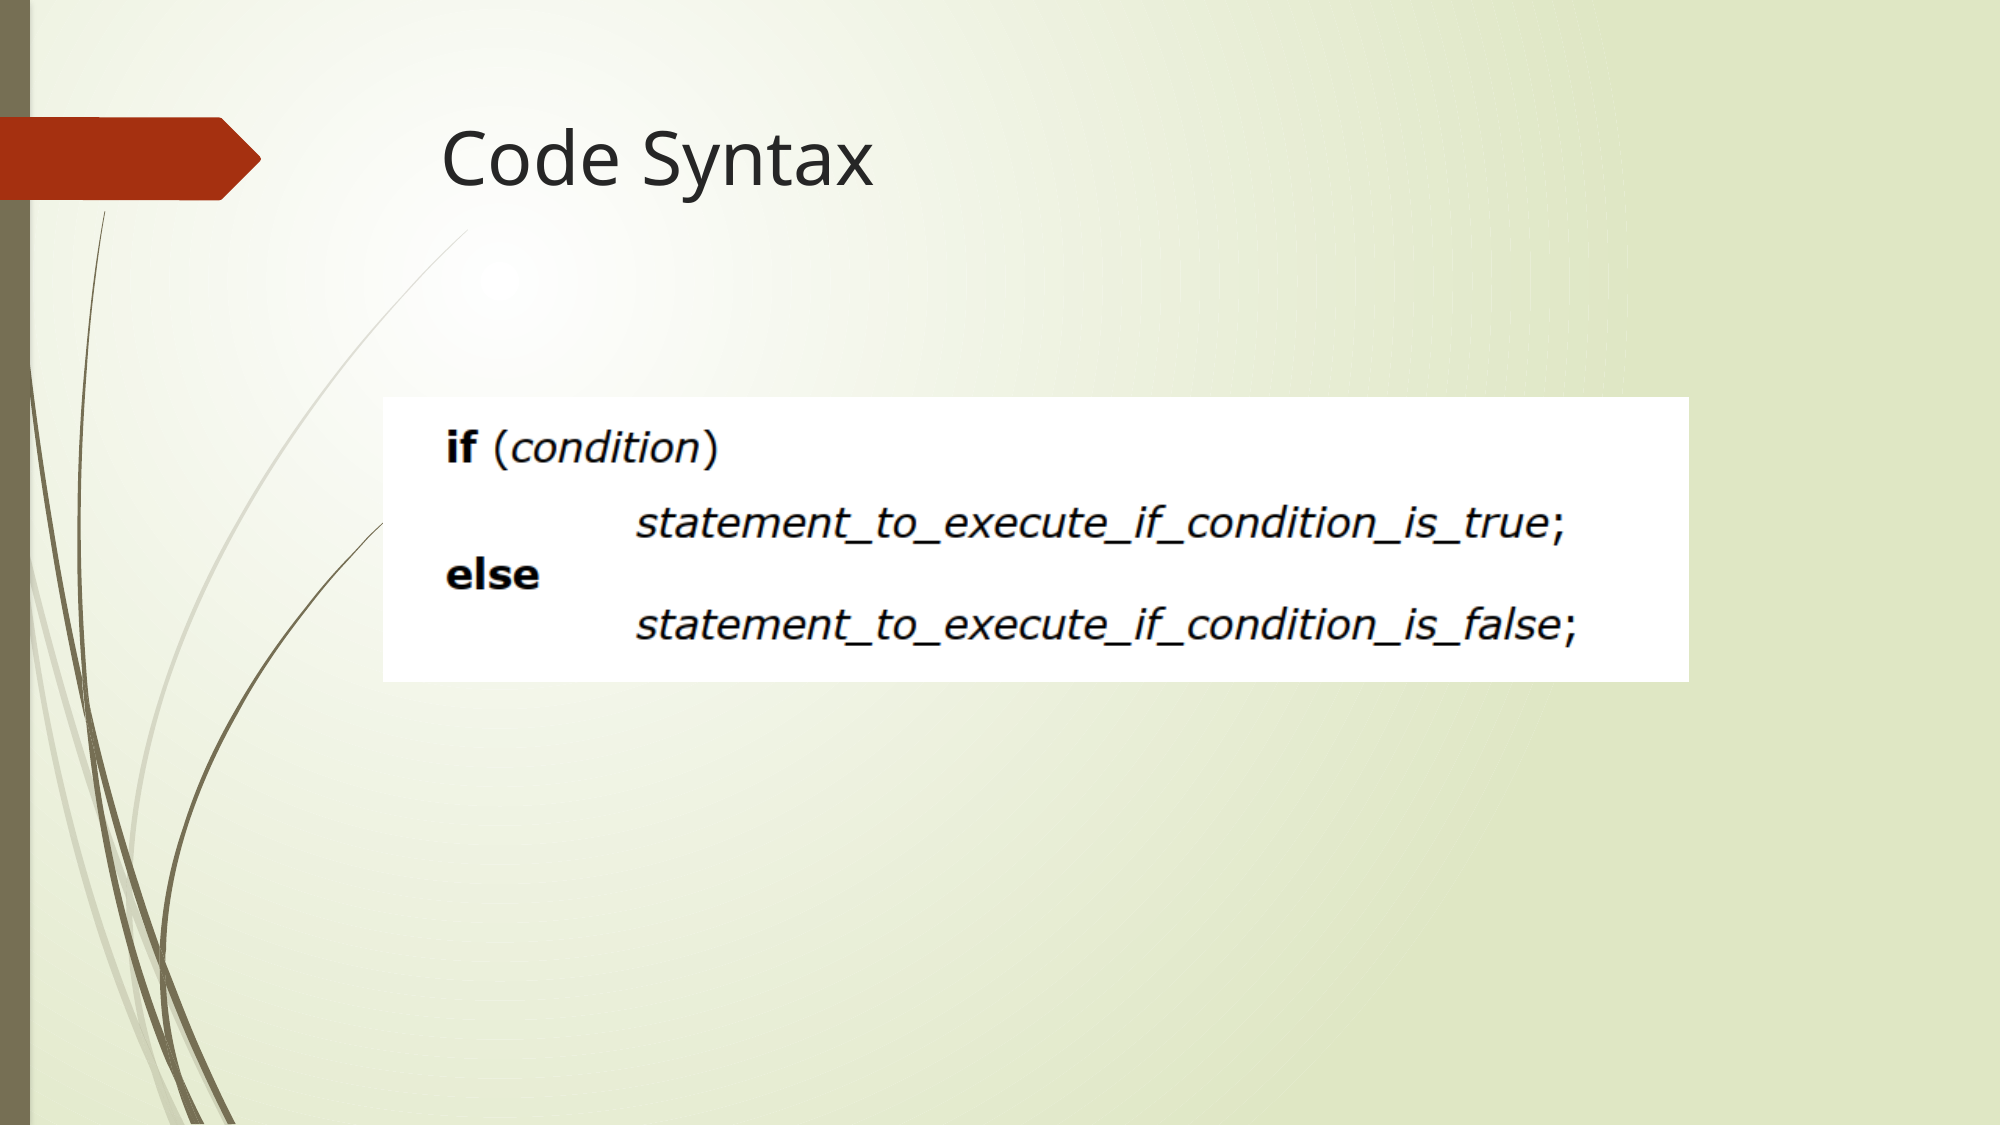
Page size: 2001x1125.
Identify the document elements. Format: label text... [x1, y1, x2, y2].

title Code Syntax [425, 102, 1888, 313]
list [383, 397, 1689, 683]
